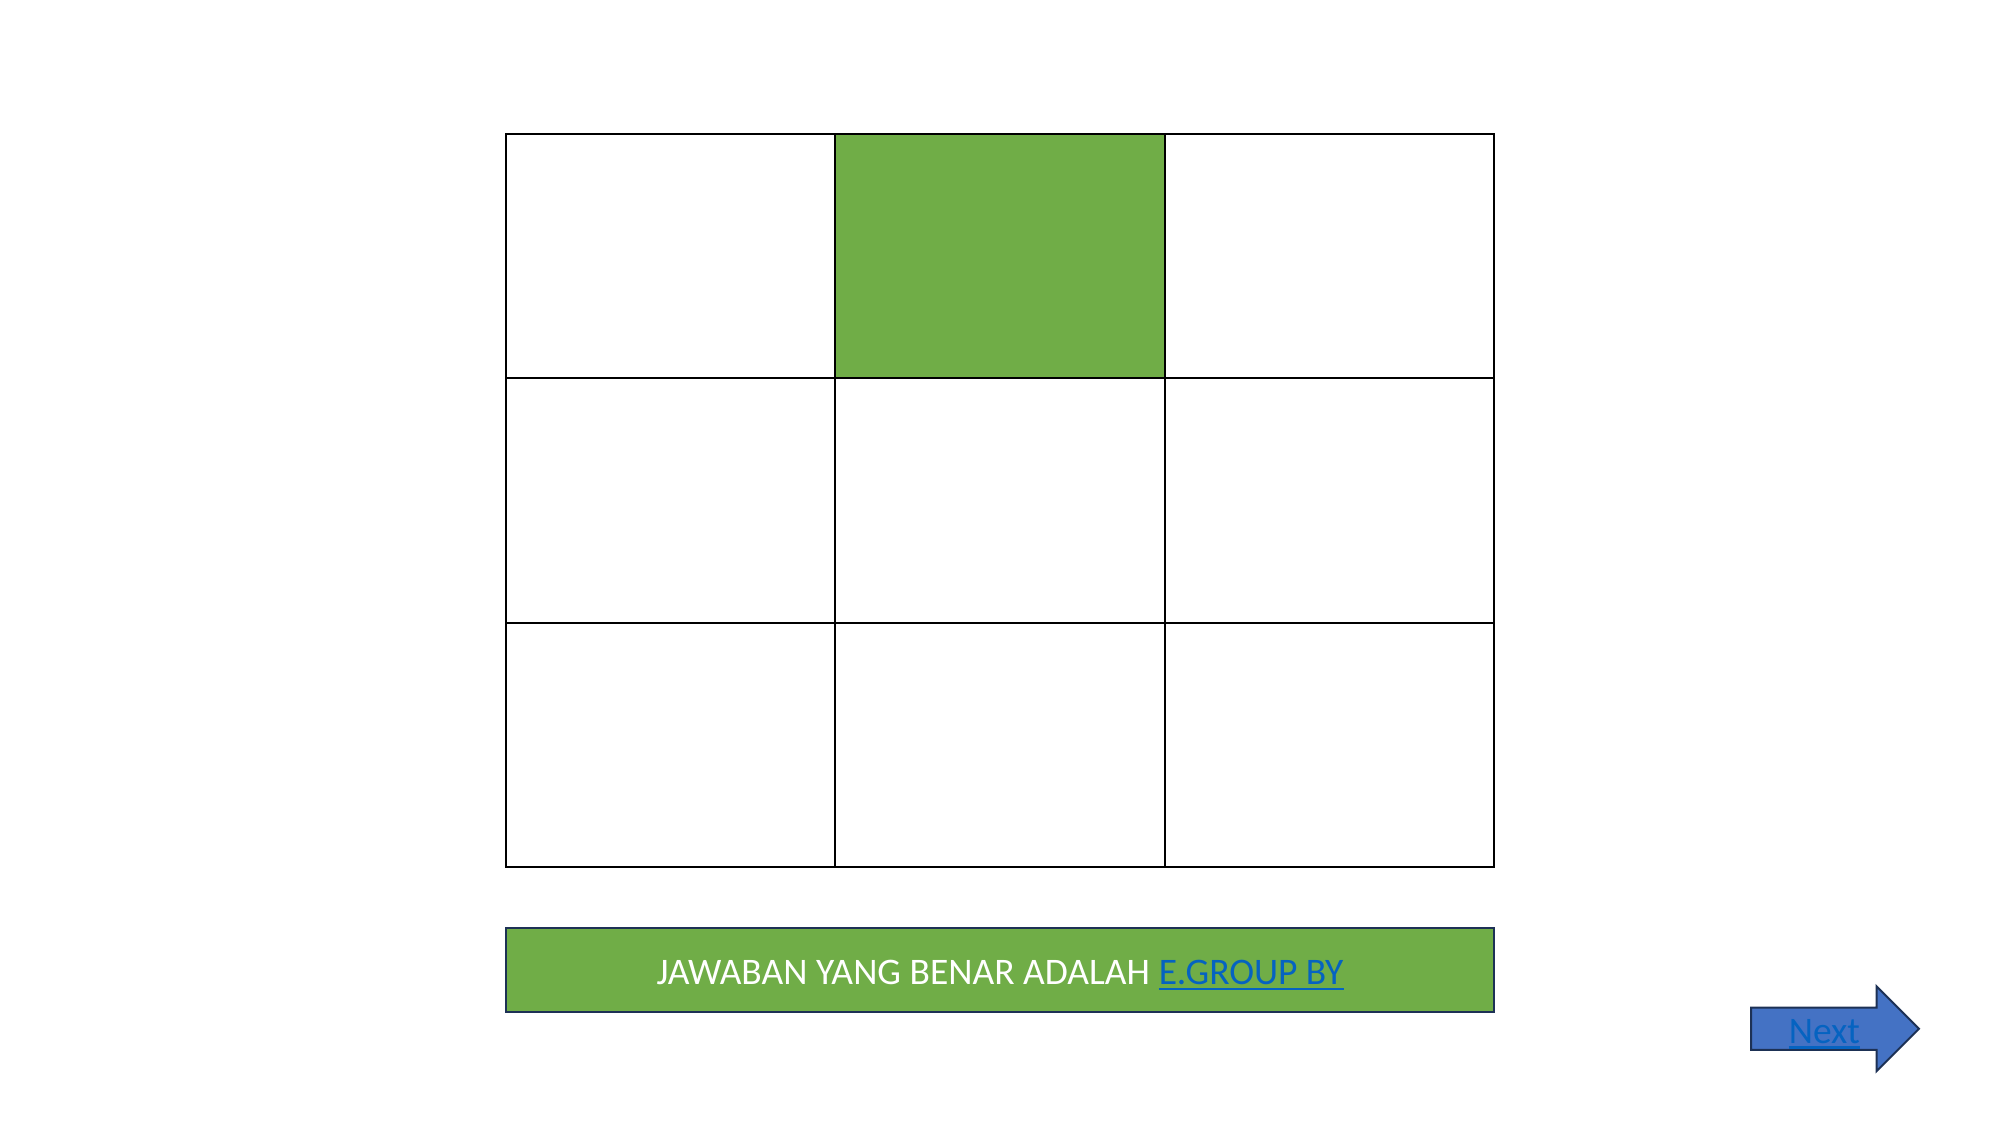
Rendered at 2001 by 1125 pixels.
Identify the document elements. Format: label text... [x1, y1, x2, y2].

text_box [1164, 133, 1495, 377]
text_box [834, 133, 1164, 377]
text_box [834, 622, 1164, 868]
text_box [505, 622, 834, 868]
text_box [834, 377, 1164, 622]
text_box Next [1750, 983, 1921, 1074]
text_box [505, 133, 834, 377]
text_box [505, 377, 834, 622]
text_box JAWABAN YANG BENAR ADALAH E.GROUP BY [505, 927, 1495, 1013]
text_box [1164, 622, 1495, 868]
text_box [1164, 377, 1495, 622]
